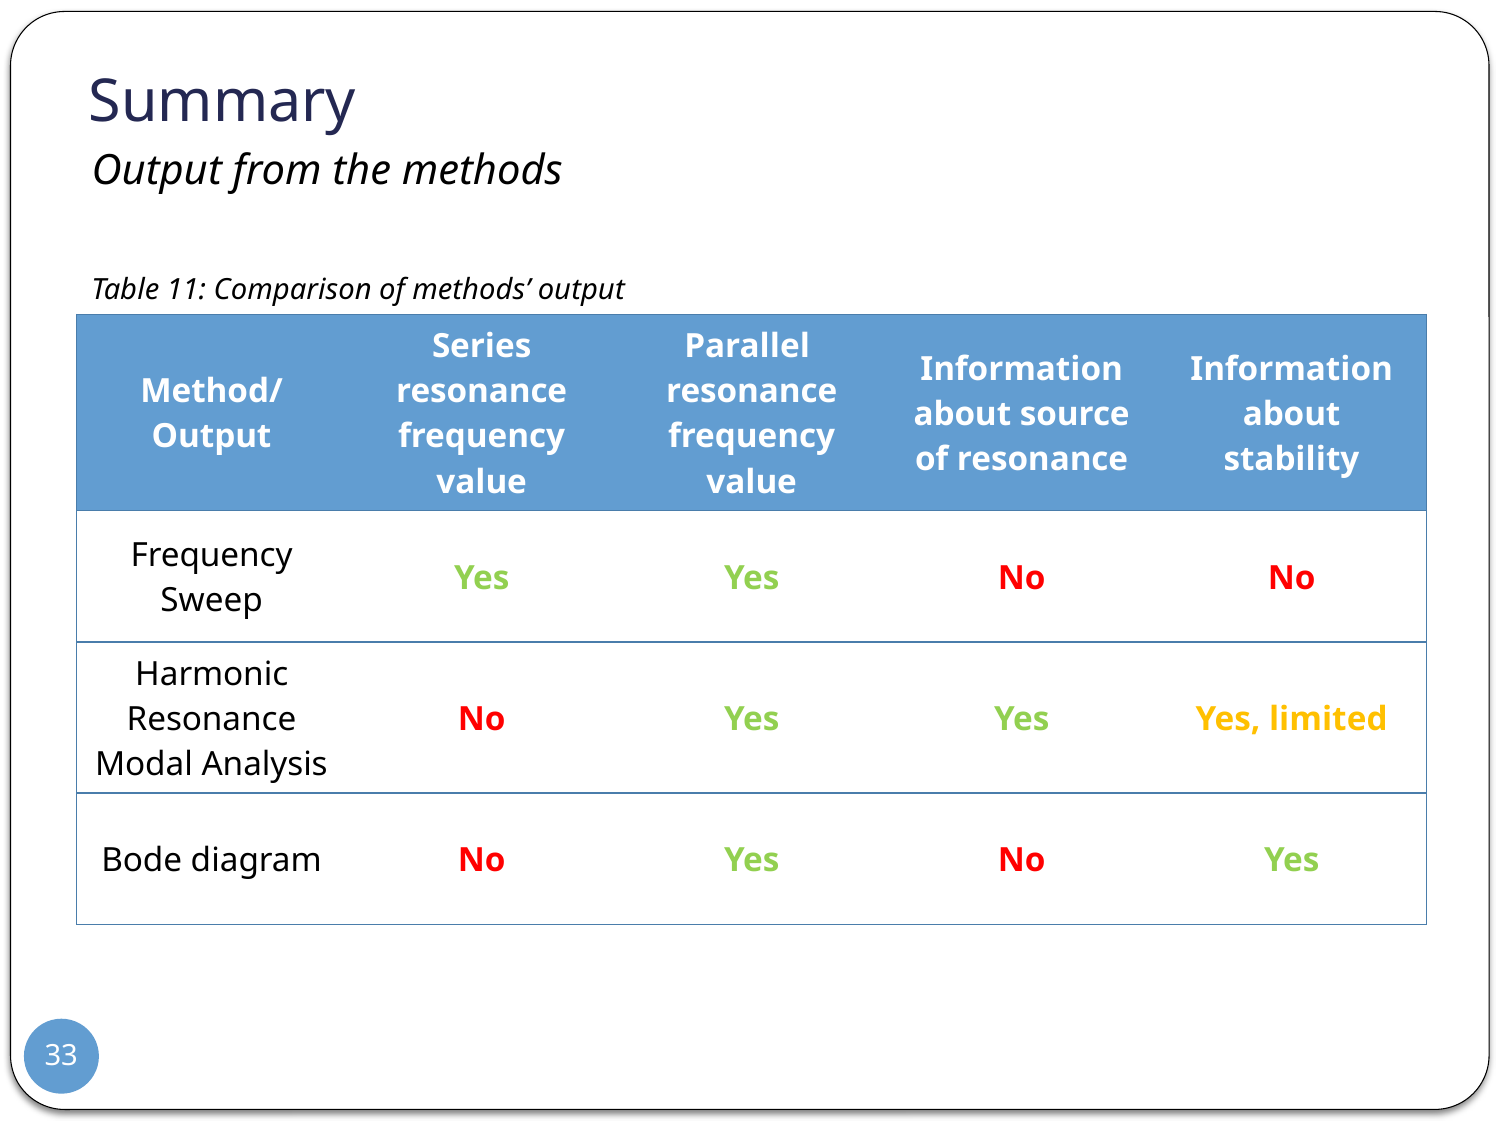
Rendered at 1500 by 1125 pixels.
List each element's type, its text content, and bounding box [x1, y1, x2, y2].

table_cell Bode diagram [77, 794, 347, 924]
table_cell Frequency Sweep [77, 511, 347, 641]
table_header Parallel resonance frequency value [617, 315, 887, 510]
table_cell No [347, 794, 617, 924]
title Summary [74, 54, 1425, 149]
text_box Table 11: Comparison of methods’ output [76, 263, 810, 314]
table_cell Yes [617, 511, 887, 641]
table_cell Yes [887, 643, 1157, 792]
table_cell Yes [617, 794, 887, 924]
table_cell Harmonic Resonance Modal Analysis [77, 643, 347, 792]
table_cell No [887, 794, 1157, 924]
table_cell Yes [347, 511, 617, 641]
table_header Information about source of resonance [887, 315, 1157, 510]
table_cell No [1157, 511, 1426, 641]
table_header Method/ Output [77, 315, 347, 510]
slide_number 33 [23, 1018, 99, 1094]
table_cell No [347, 643, 617, 792]
text_box Output from the methods [76, 134, 1427, 197]
table_cell Yes [1157, 794, 1426, 924]
table_cell Yes [617, 643, 887, 792]
table_header Series resonance frequency value [347, 315, 617, 510]
table_cell No [887, 511, 1157, 641]
table_cell Yes, limited [1157, 643, 1426, 792]
table_header Information about stability [1157, 315, 1426, 510]
